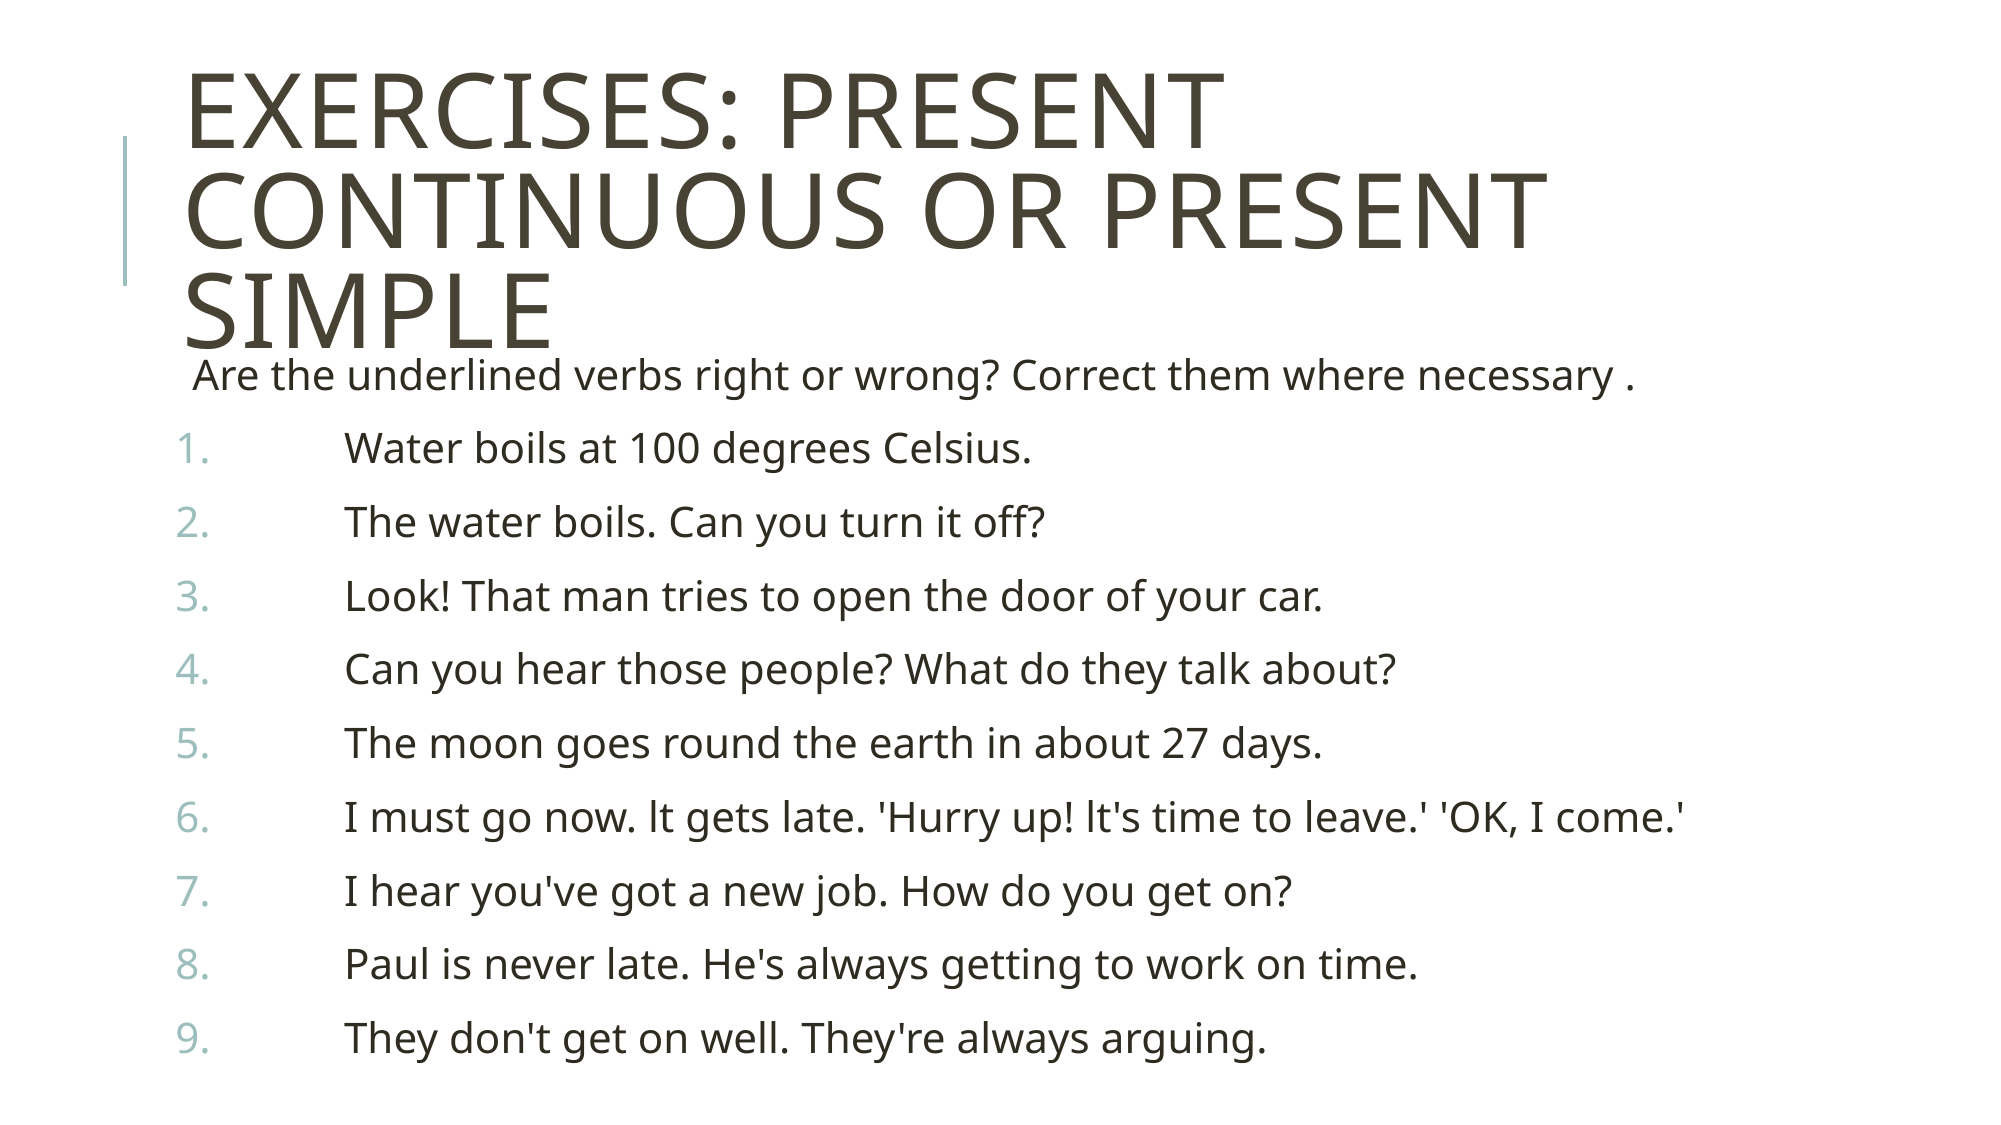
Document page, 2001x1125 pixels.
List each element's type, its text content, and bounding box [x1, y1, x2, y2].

list Are the underlined verbs right or wrong? Correct them where necessary . Water boils at 100 degrees Celsius. The water boils. Can you turn it off? Look! That man tries to open the door of your car. Can you hear those people? What do they talk about? The moon goes round the earth in about 27 days. I must go now. lt gets late. 'Hurry up! lt's time to leave.' 'OK, I come.' I hear you've got a new job. How do you get on? Paul is never late. He's always getting to work on time. They don't get on well. They're always arguing. [168, 315, 1803, 1072]
title Exercises: PRESENT CONTINUOUS OR PRESENT SIMPLE [168, 96, 1763, 315]
